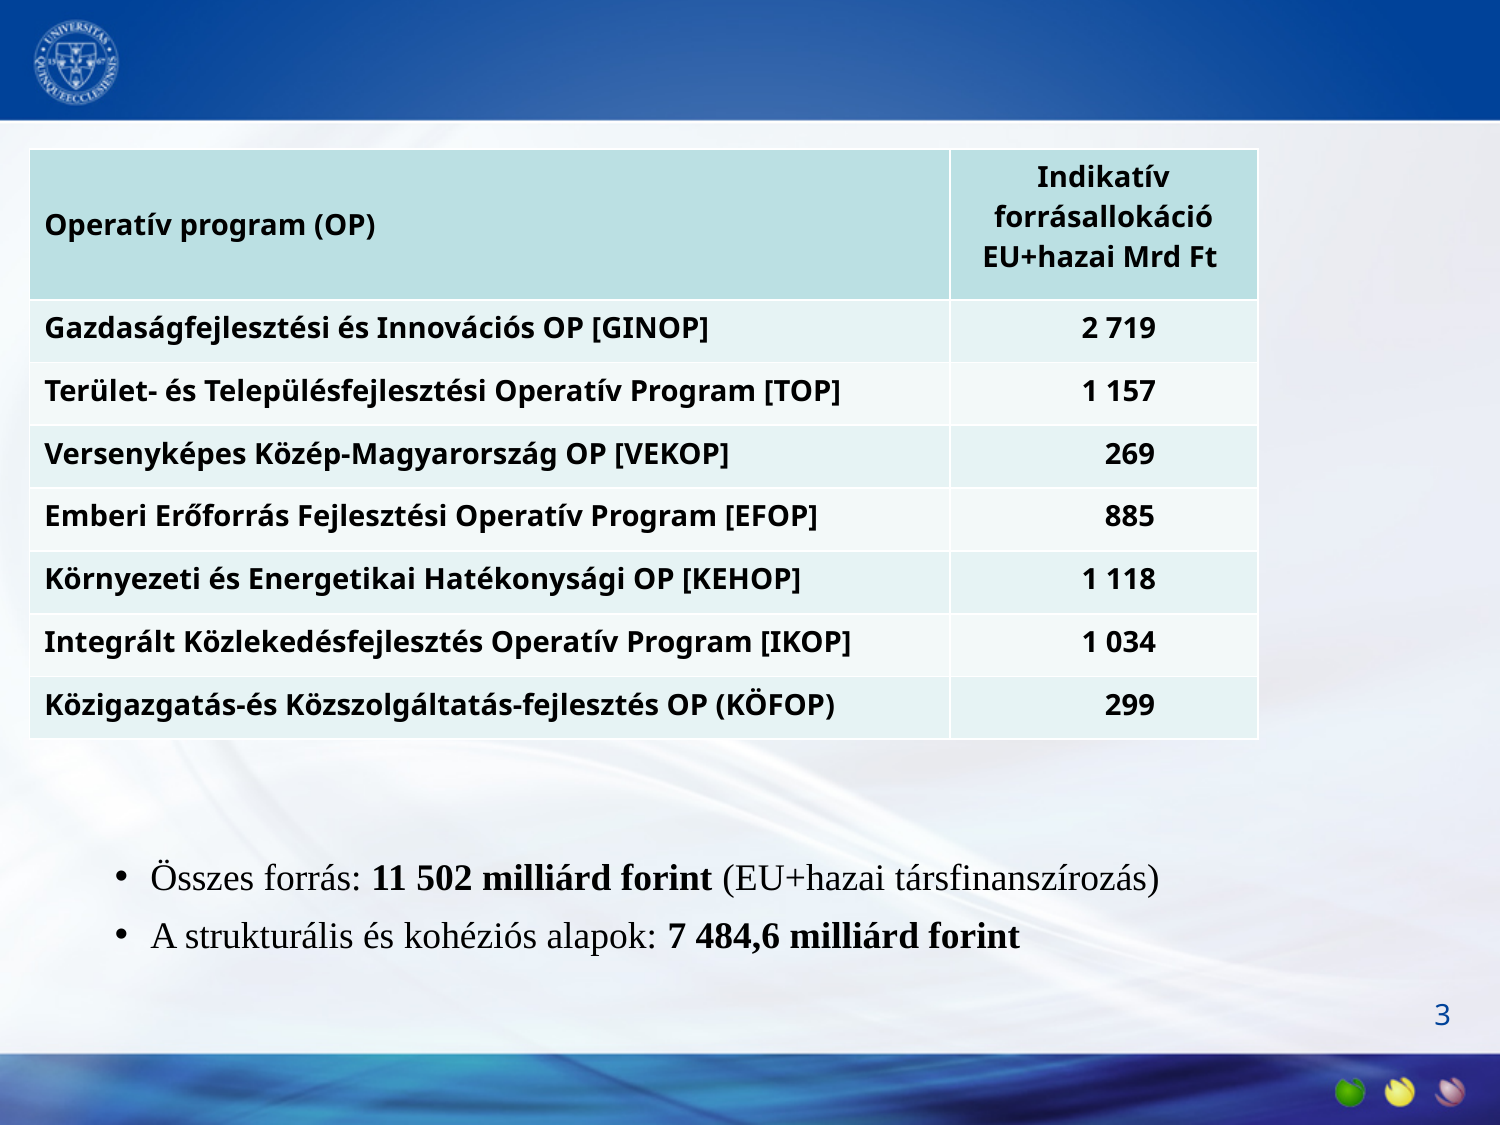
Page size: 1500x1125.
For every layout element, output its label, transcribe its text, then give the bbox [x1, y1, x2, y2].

table_cell Integrált Közlekedésfejlesztés Operatív Program [IKOP] [30, 615, 949, 676]
picture [0, 0, 1500, 1125]
table_cell Emberi Erőforrás Fejlesztési Operatív Program [EFOP] [30, 489, 949, 550]
table_cell 885 [951, 489, 1257, 550]
text_box Összes forrás: 11 502 milliárd forint (EU+hazai társfinanszírozás) A strukturális és kohéziós alapok: 7 484,6 milliárd forint [100, 845, 1341, 964]
table_cell Környezeti és Energetikai Hatékonysági OP [KEHOP] [30, 552, 949, 613]
table_cell 1 034 [951, 615, 1257, 676]
table_cell 2 719 [951, 301, 1257, 362]
table_cell 1 157 [951, 363, 1257, 424]
table_cell Gazdaságfejlesztési és Innovációs OP [GINOP] [30, 301, 949, 362]
table_cell Terület- és Településfejlesztési Operatív Program [TOP] [30, 363, 949, 424]
table_cell Versenyképes Közép-Magyarország OP [VEKOP] [30, 426, 949, 487]
slide_number 3 [1115, 988, 1467, 1036]
table_cell Közigazgatás-és Közszolgáltatás-fejlesztés OP (KÖFOP) [30, 677, 949, 738]
table_header Indikatív forrásallokáció EU+hazai Mrd Ft [951, 150, 1257, 299]
table_header Operatív program (OP) [30, 150, 949, 299]
table_cell 1 118 [951, 552, 1257, 613]
table_cell 299 [951, 677, 1257, 738]
table_cell 269 [951, 426, 1257, 487]
